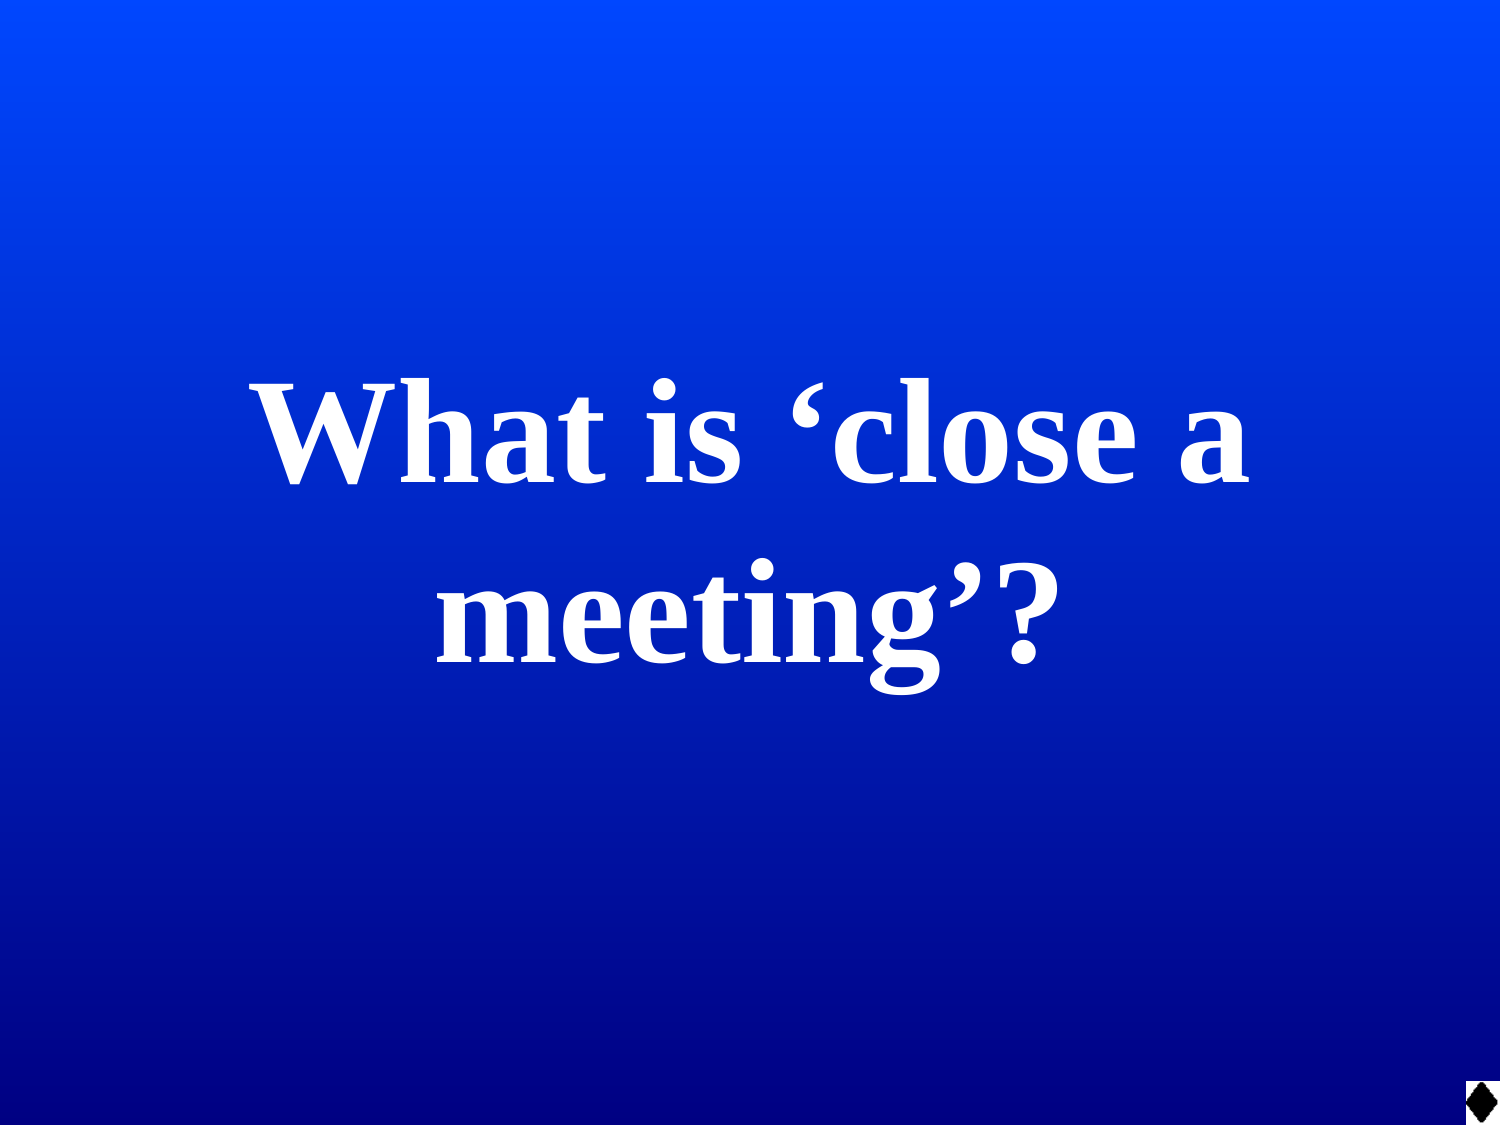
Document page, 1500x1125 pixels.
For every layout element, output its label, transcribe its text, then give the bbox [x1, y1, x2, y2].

text_box What is ‘close a meeting’? [99, 324, 1400, 700]
picture [1465, 1080, 1500, 1125]
